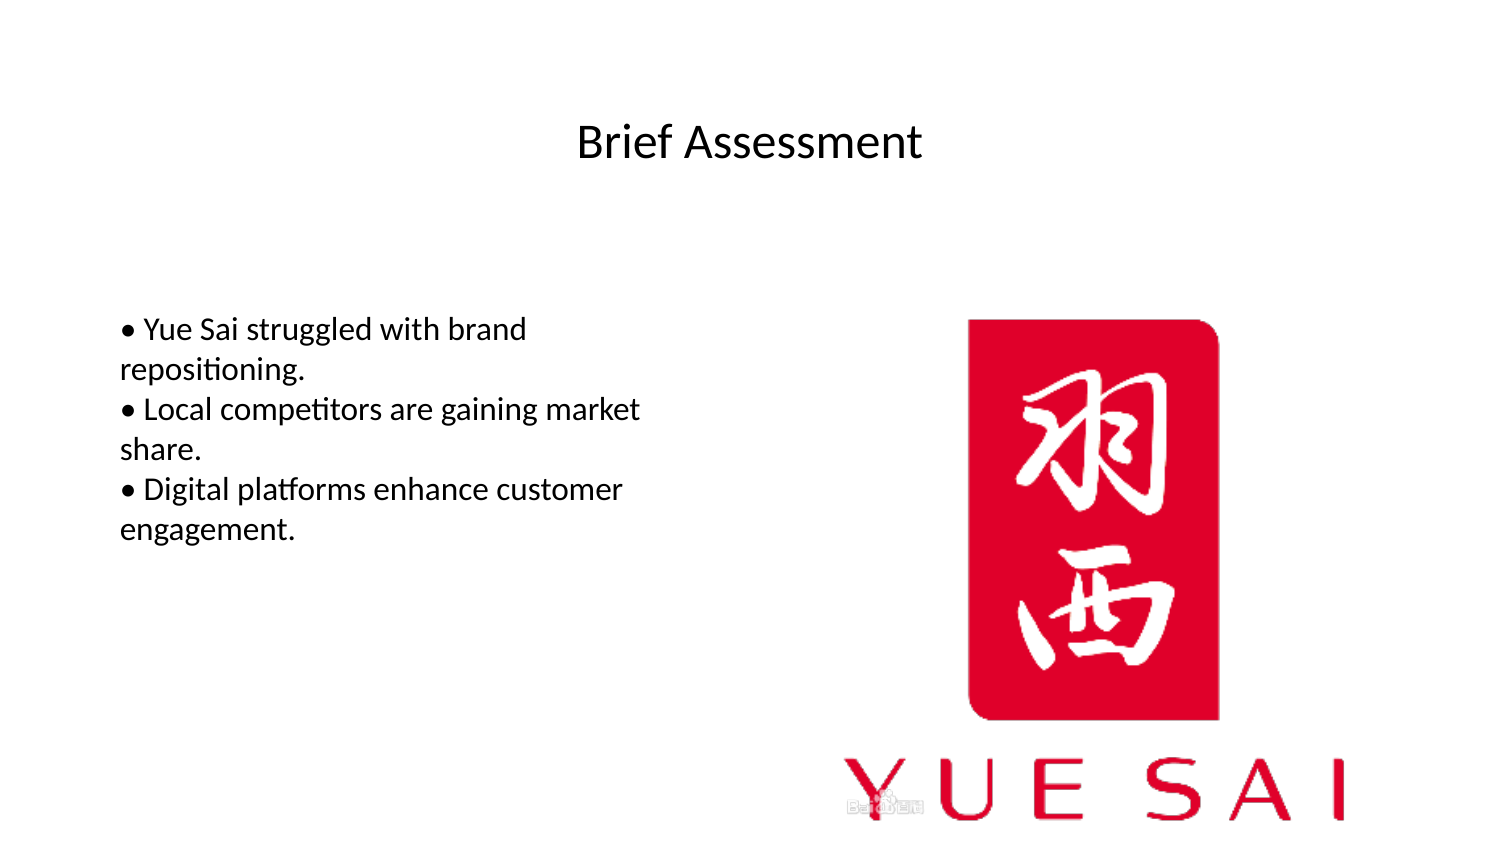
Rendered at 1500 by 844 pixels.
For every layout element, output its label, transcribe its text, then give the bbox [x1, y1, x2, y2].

picture [824, 299, 1366, 841]
text_box • Yue Sai struggled with brand repositioning. • Local competitors are gaining market share. • Digital platforms enhance customer engagement. [104, 299, 720, 555]
title Brief Assessment [75, 45, 1425, 233]
